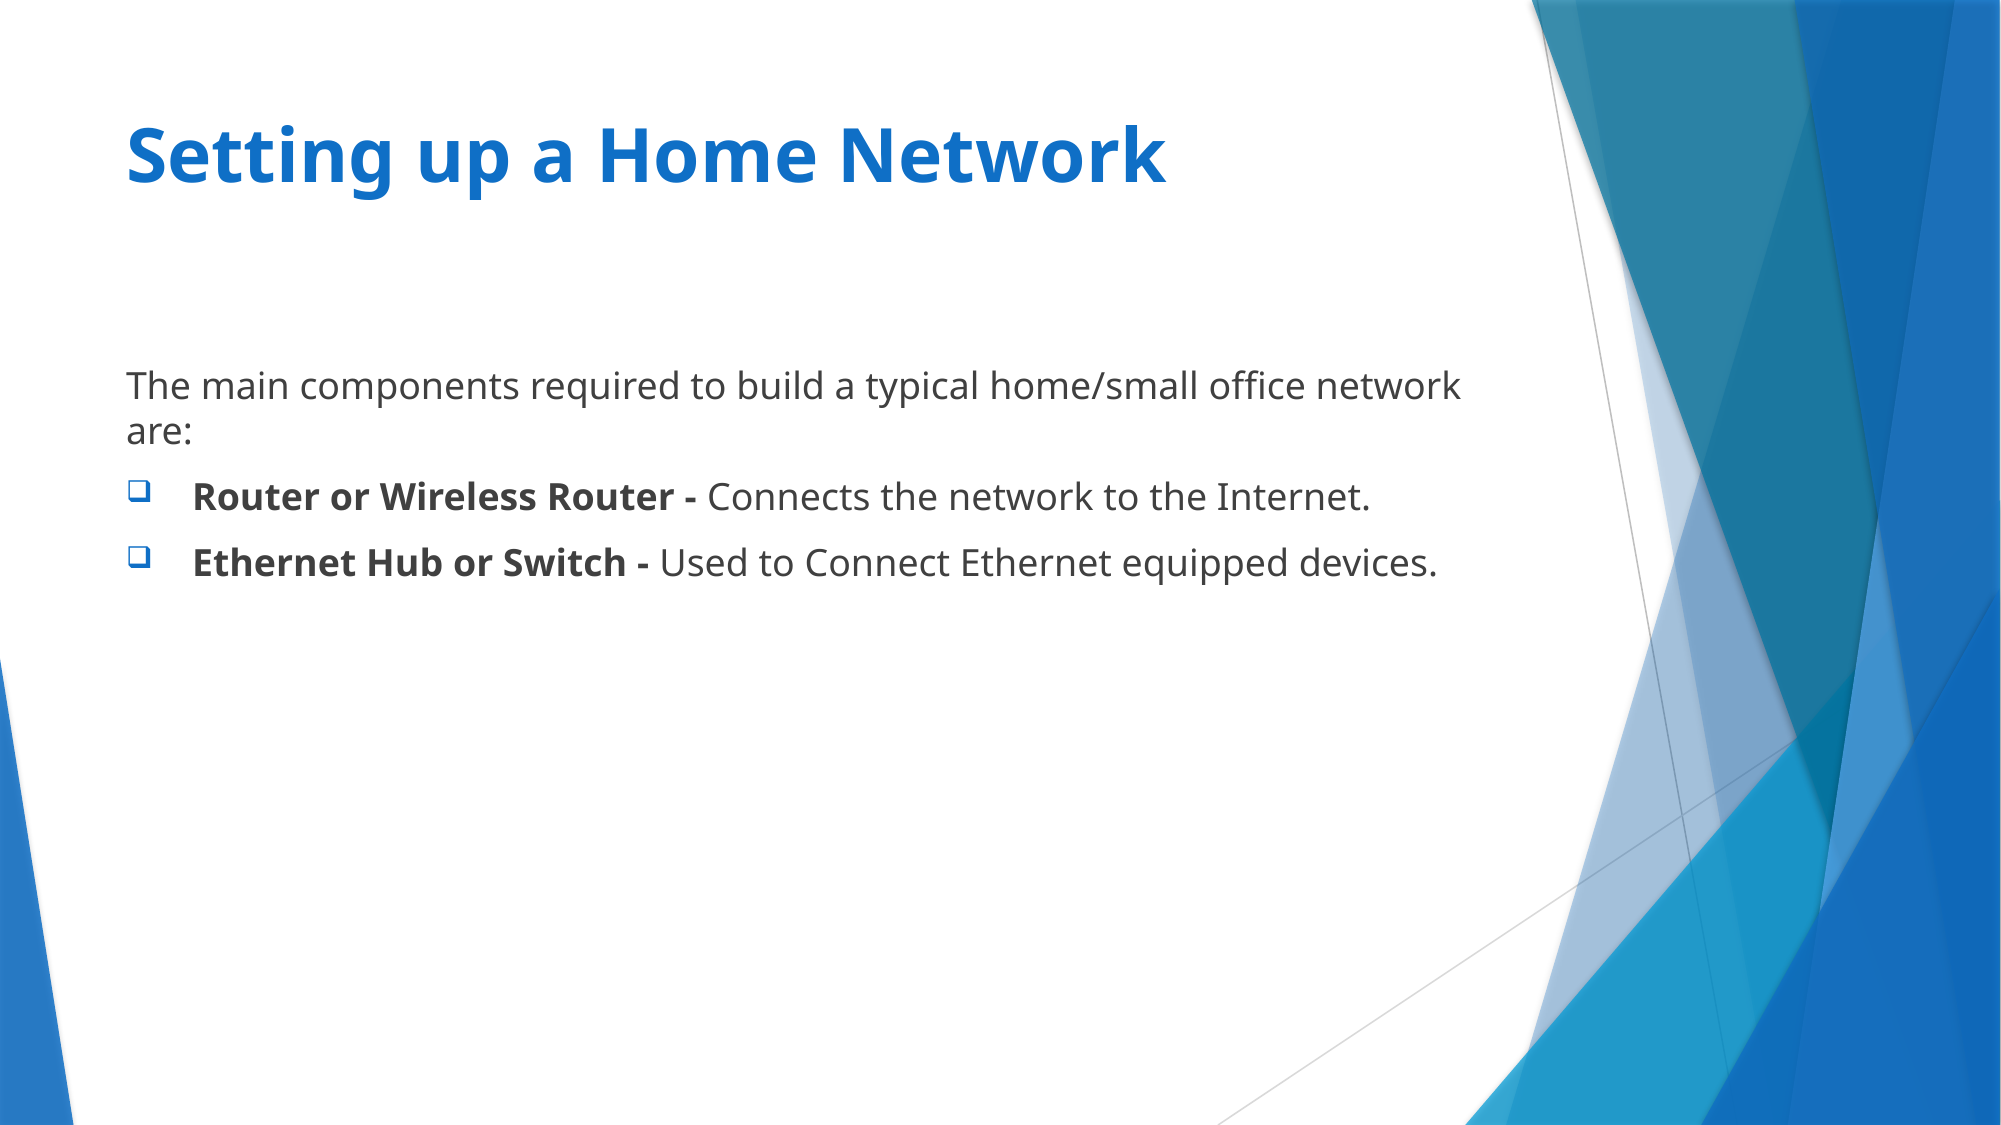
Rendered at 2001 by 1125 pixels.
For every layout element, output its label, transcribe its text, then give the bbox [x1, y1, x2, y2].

list The main components required to build a typical home/small office network are: Router or Wireless Router - Connects the network to the Internet. Ethernet Hub or Switch - Used to Connect Ethernet equipped devices. [111, 354, 1522, 992]
title Setting up a Home Network [111, 99, 1522, 317]
